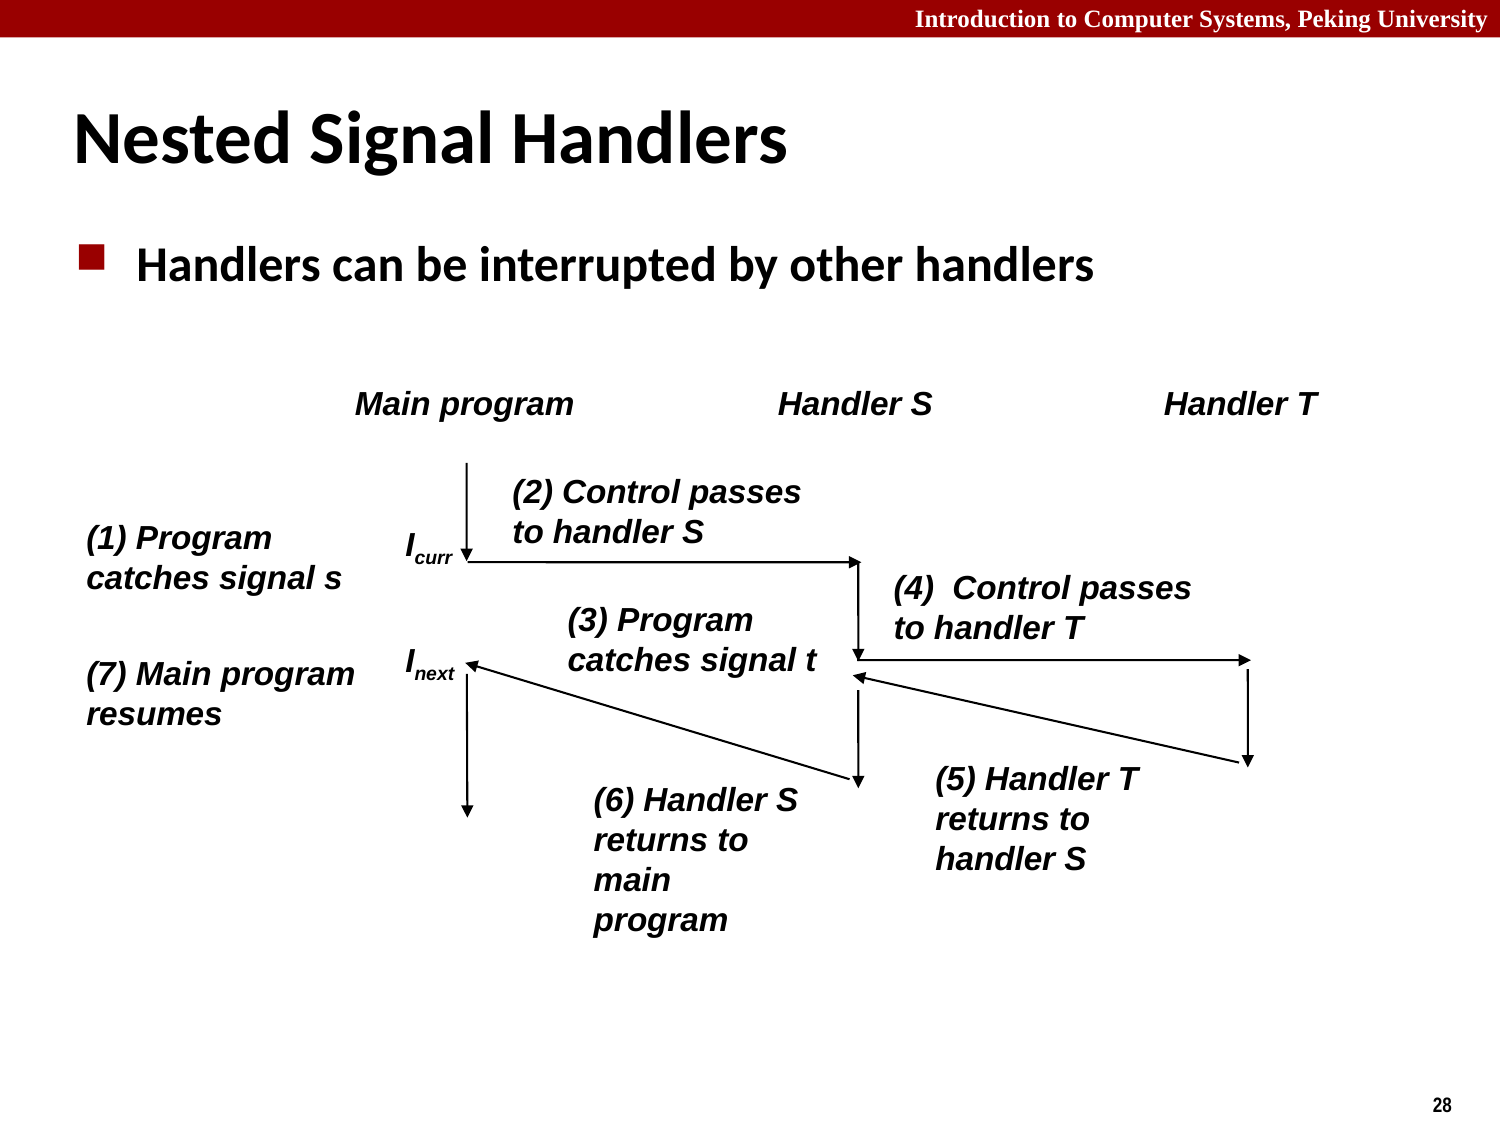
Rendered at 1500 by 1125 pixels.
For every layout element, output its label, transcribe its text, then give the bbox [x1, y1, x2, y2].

text_box (3) Program catches signal t [552, 590, 857, 685]
text_box Inext [390, 631, 470, 692]
text_box (4) Control passes to handler T [878, 559, 1226, 654]
text_box (7) Main program resumes [71, 644, 387, 740]
list Handlers can be interrupted by other handlers [64, 223, 1361, 326]
text_box [852, 690, 865, 789]
text_box [468, 556, 862, 569]
text_box [852, 562, 865, 660]
text_box [1241, 669, 1255, 768]
text_box [468, 548, 473, 559]
text_box Handler T [1139, 374, 1350, 430]
text_box [461, 692, 474, 818]
text_box (6) Handler S returns to main program [578, 770, 822, 945]
text_box [857, 653, 1251, 667]
text_box (2) Control passes to handler S [497, 463, 834, 558]
text_box [465, 660, 820, 770]
text_box Icurr [390, 515, 468, 577]
text_box [857, 671, 1240, 763]
text_box Handler S [753, 374, 964, 430]
text_box (1) Program catches signal s [71, 509, 387, 604]
text_box (5) Handler T returns to handler S [920, 749, 1164, 885]
text_box Main program [330, 374, 601, 430]
title Nested Signal Handlers [58, 71, 1305, 197]
